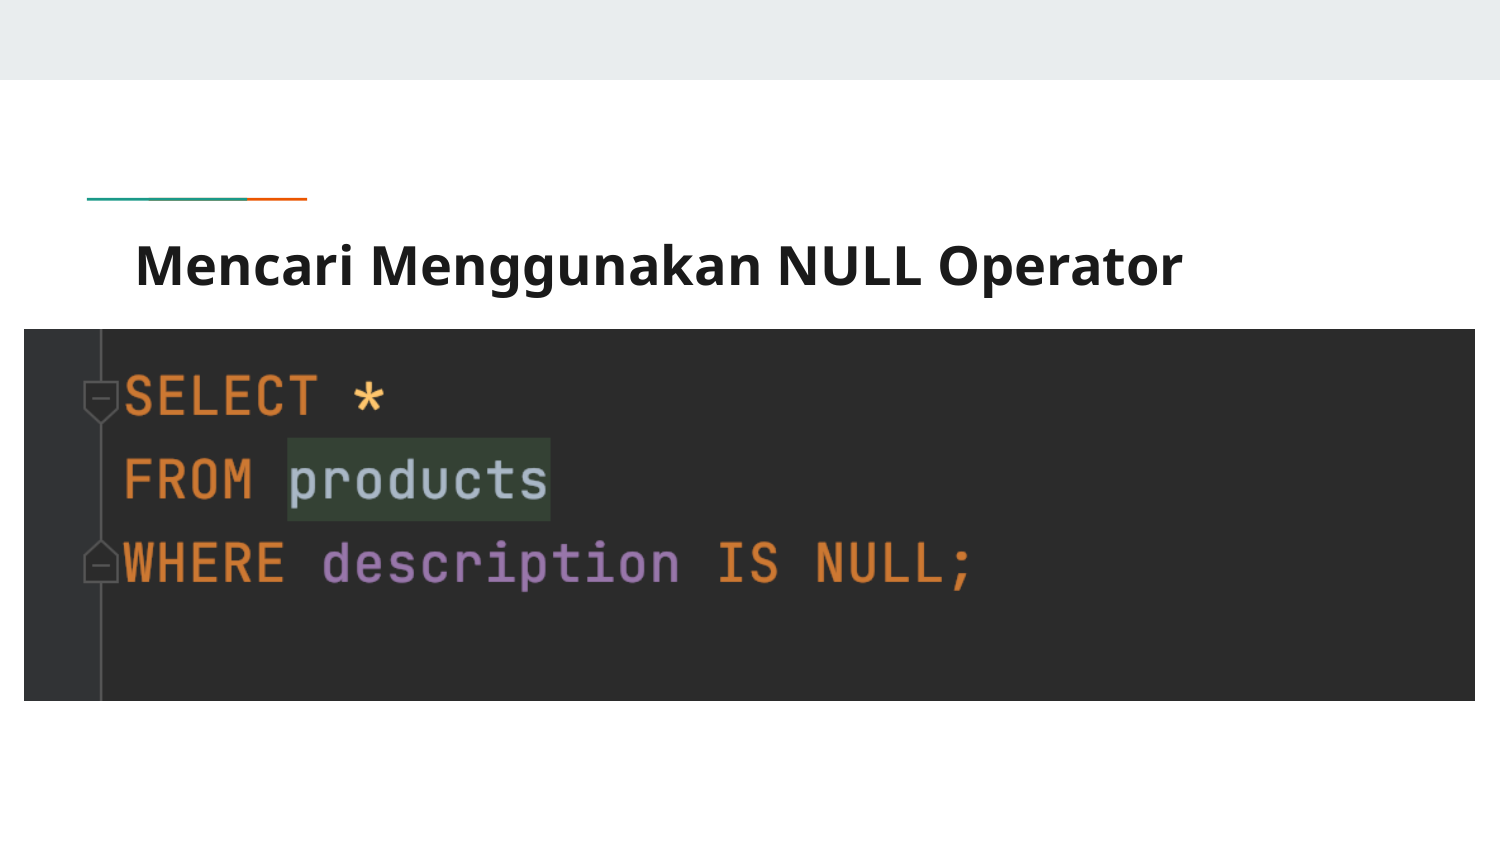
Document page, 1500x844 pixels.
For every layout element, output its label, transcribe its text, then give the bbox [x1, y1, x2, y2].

title Mencari Menggunakan NULL Operator [119, 216, 1381, 305]
picture [24, 328, 1476, 702]
